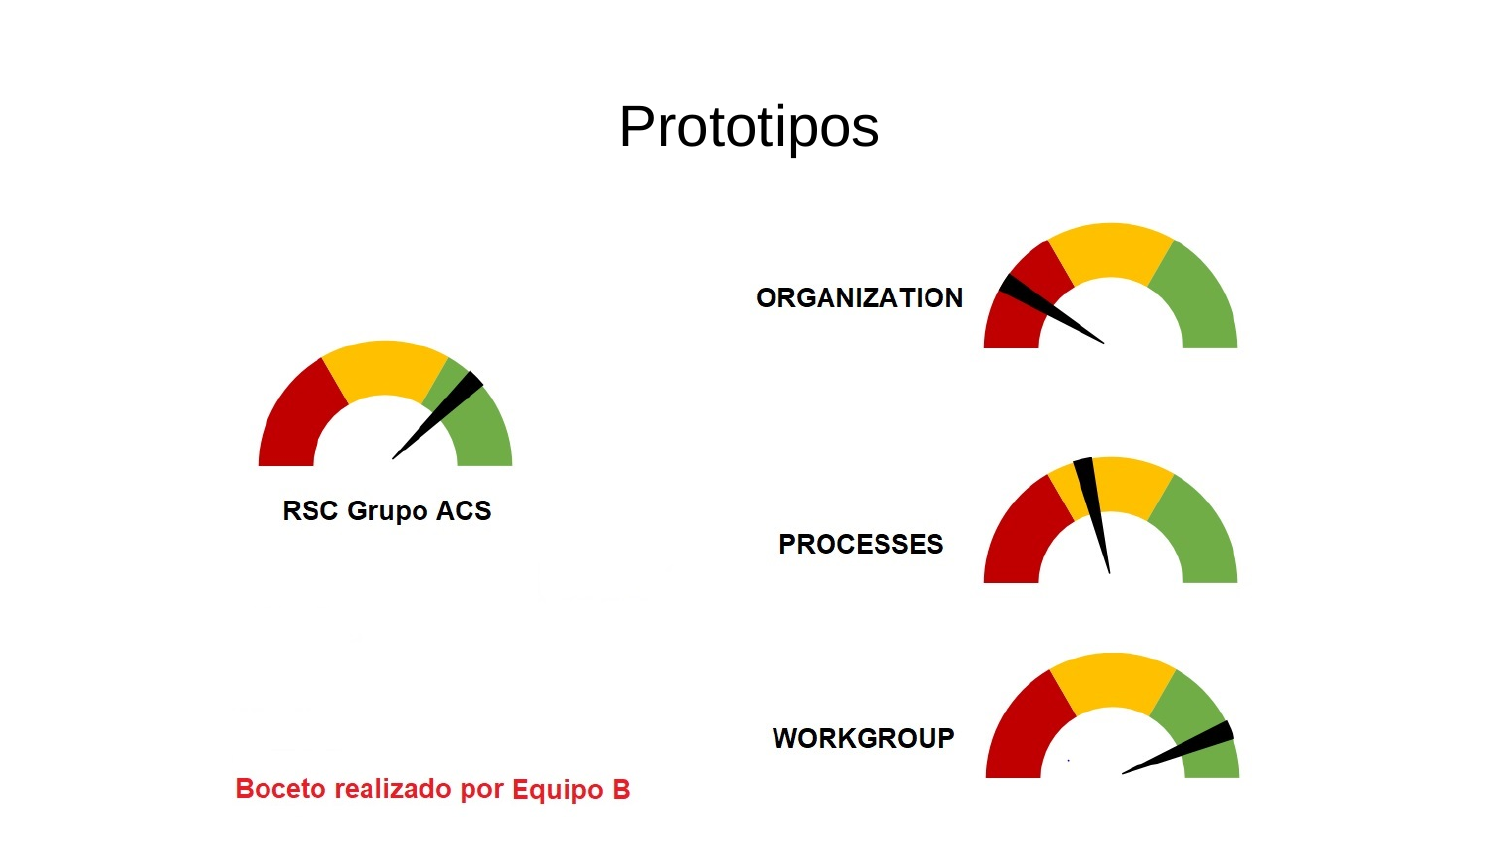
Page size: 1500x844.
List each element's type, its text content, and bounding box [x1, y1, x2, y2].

picture [216, 189, 1284, 817]
title Prototipos [51, 72, 1449, 167]
